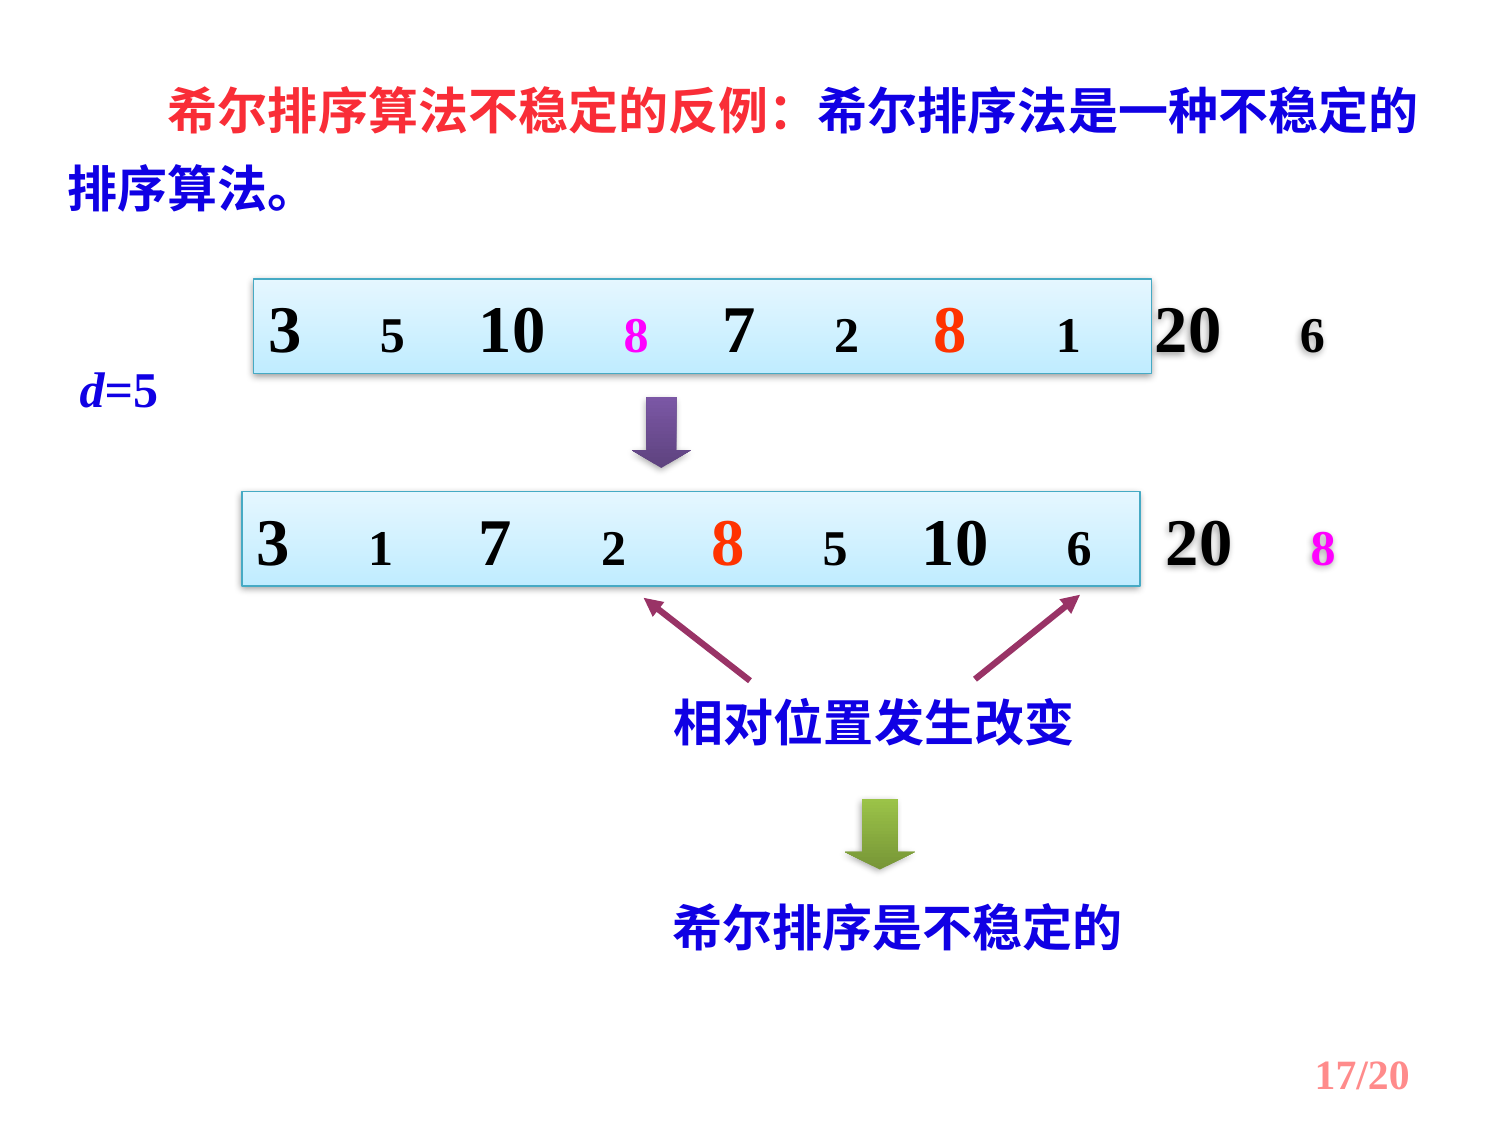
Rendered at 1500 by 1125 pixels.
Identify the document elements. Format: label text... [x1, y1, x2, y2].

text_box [241, 396, 1141, 587]
text_box 希尔排序算法不稳定的反例：希尔排序法是一种不稳定的排序算法。 [53, 54, 1471, 226]
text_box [631, 798, 1164, 965]
text_box 3 5 10 8 7 2 8 1 20 6 [253, 278, 1152, 374]
text_box d=5 [64, 349, 201, 425]
slide_number 17/20 [1074, 1042, 1425, 1103]
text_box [596, 594, 1152, 760]
